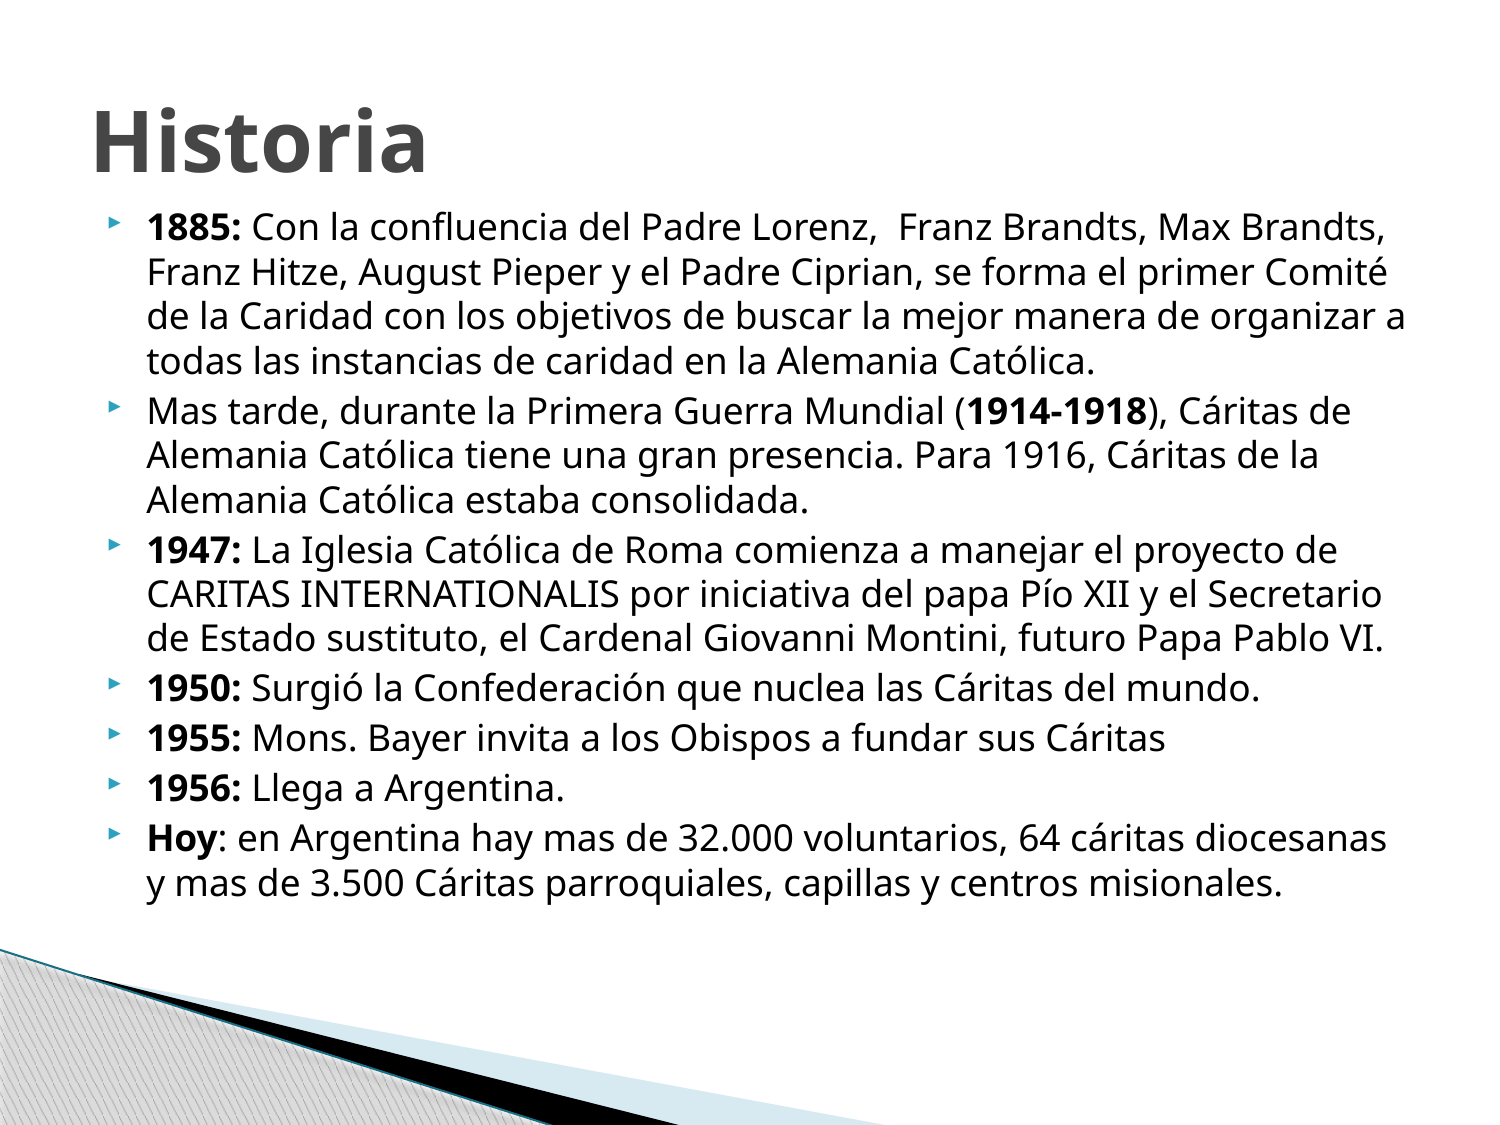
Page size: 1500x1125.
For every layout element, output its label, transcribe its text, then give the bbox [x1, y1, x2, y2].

title Historia [75, 45, 1425, 233]
list 1885: Con la confluencia del Padre Lorenz, Franz Brandts, Max Brandts, Franz Hitze, August Pieper y el Padre Ciprian, se forma el primer Comité de la Caridad con los objetivos de buscar la mejor manera de organizar a todas las instancias de caridad en la Alemania Católica. Mas tarde, durante la Primera Guerra Mundial (1914-1918), Cáritas de Alemania Católica tiene una gran presencia. Para 1916, Cáritas de la Alemania Católica estaba consolidada. 1947: La Iglesia Católica de Roma comienza a manejar el proyecto de CARITAS INTERNATIONALIS por iniciativa del papa Pío XII y el Secretario de Estado sustituto, el Cardenal Giovanni Montini, futuro Papa Pablo VI. 1950: Surgió la Confederación que nuclea las Cáritas del mundo. 1955: Mons. Bayer invita a los Obispos a fundar sus Cáritas 1956: Llega a Argentina. Hoy: en Argentina hay mas de 32.000 voluntarios, 64 cáritas diocesanas y mas de 3.500 Cáritas parroquiales, capillas y centros misionales. [75, 233, 1425, 1012]
